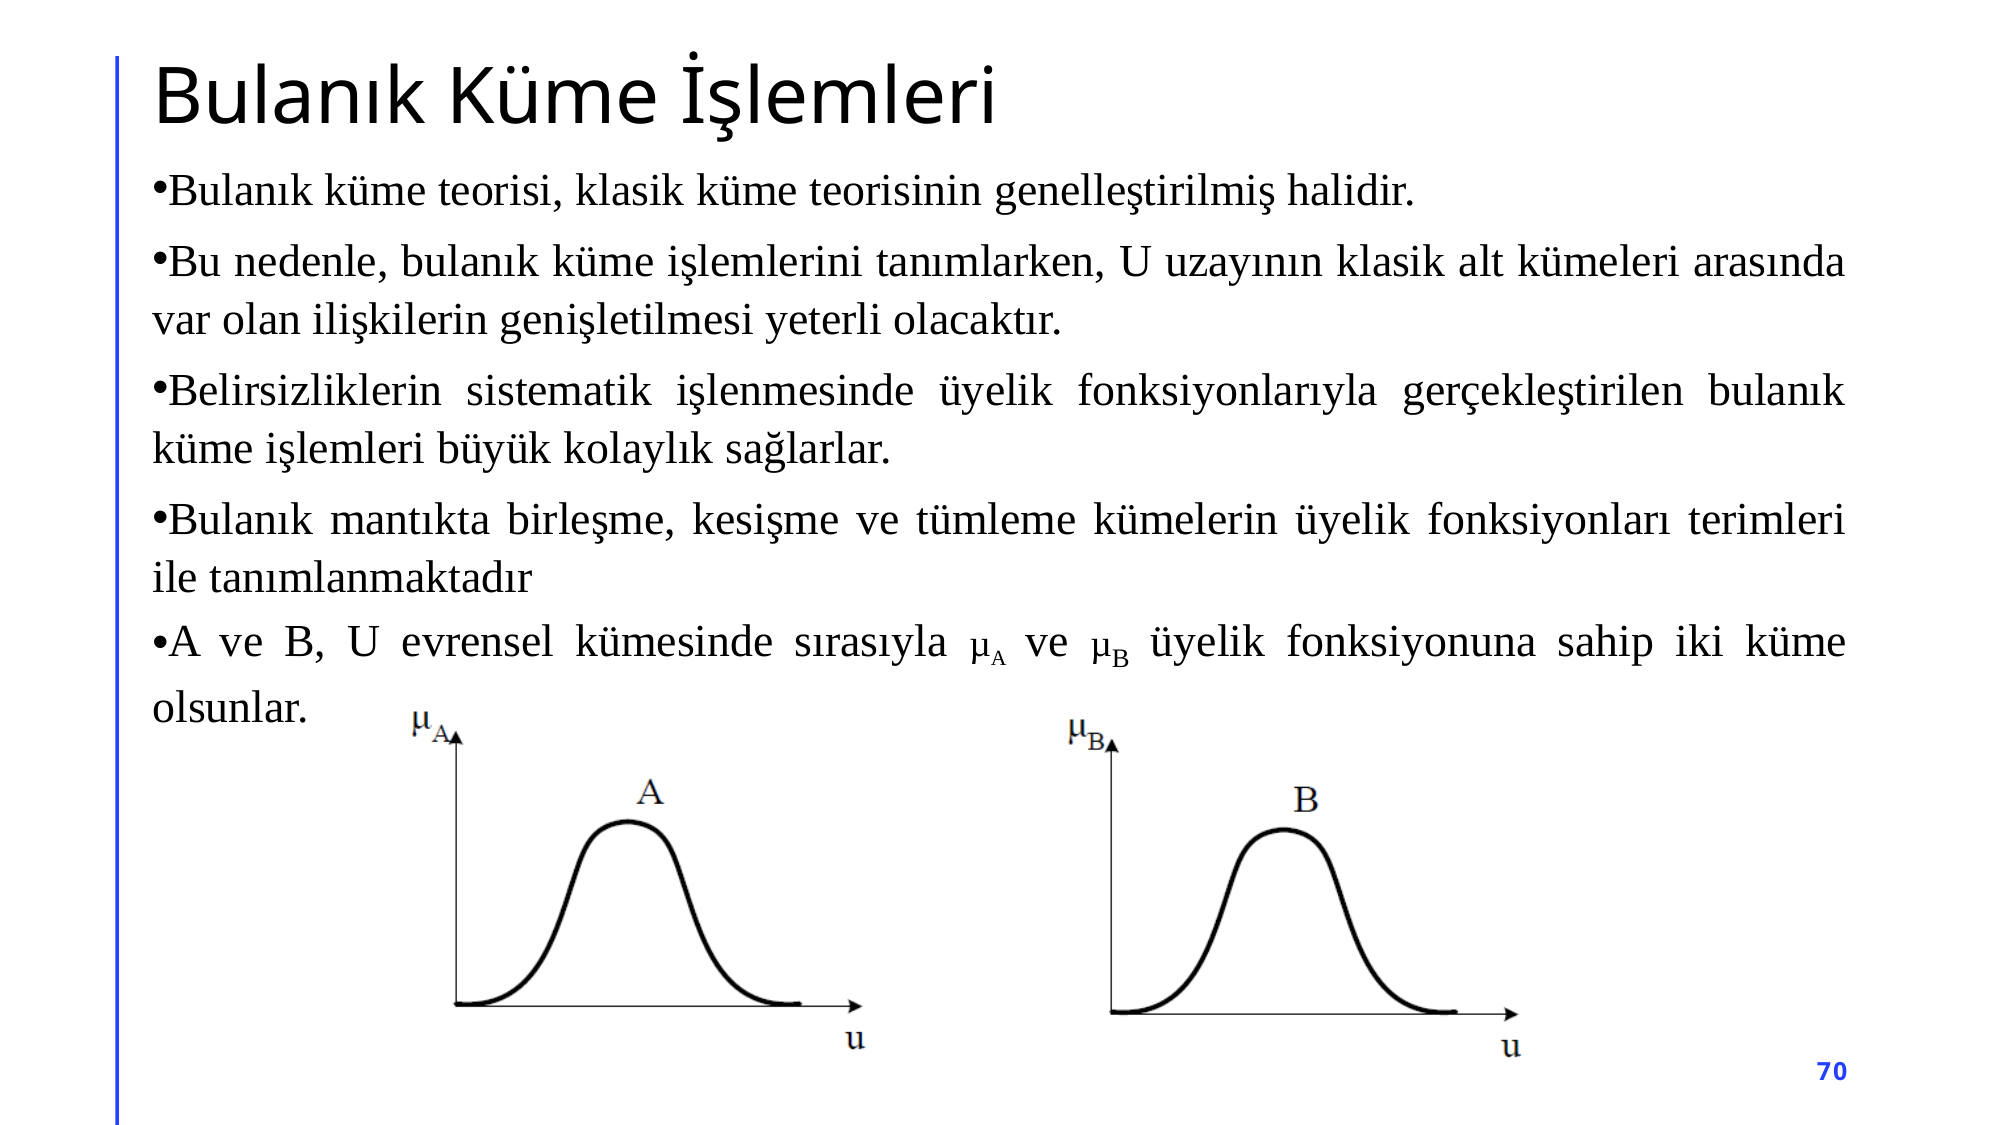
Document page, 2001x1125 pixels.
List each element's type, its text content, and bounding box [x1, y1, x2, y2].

list Bulanık küme teorisi, klasik küme teorisinin genelleştirilmiş halidir. Bu nedenle, bulanık küme işlemlerini tanımlarken, U uzayının klasik alt kümeleri arasında var olan ilişkilerin genişletilmesi yeterli olacaktır. Belirsizliklerin sistematik işlenmesinde üyelik fonksiyonlarıyla gerçekleştirilen bulanık küme işlemleri büyük kolaylık sağlarlar. Bulanık mantıkta birleşme, kesişme ve tümleme kümelerin üyelik fonksiyonları terimleri ile tanımlanmaktadır A ve B, U evrensel kümesinde sırasıyla µA ve µB üyelik fonksiyonuna sahip iki küme olsunlar. [137, 148, 1863, 1073]
picture [407, 688, 1529, 1073]
slide_number 70 [1412, 1073, 1863, 1103]
title Bulanık Küme İşlemleri [137, 48, 1863, 148]
